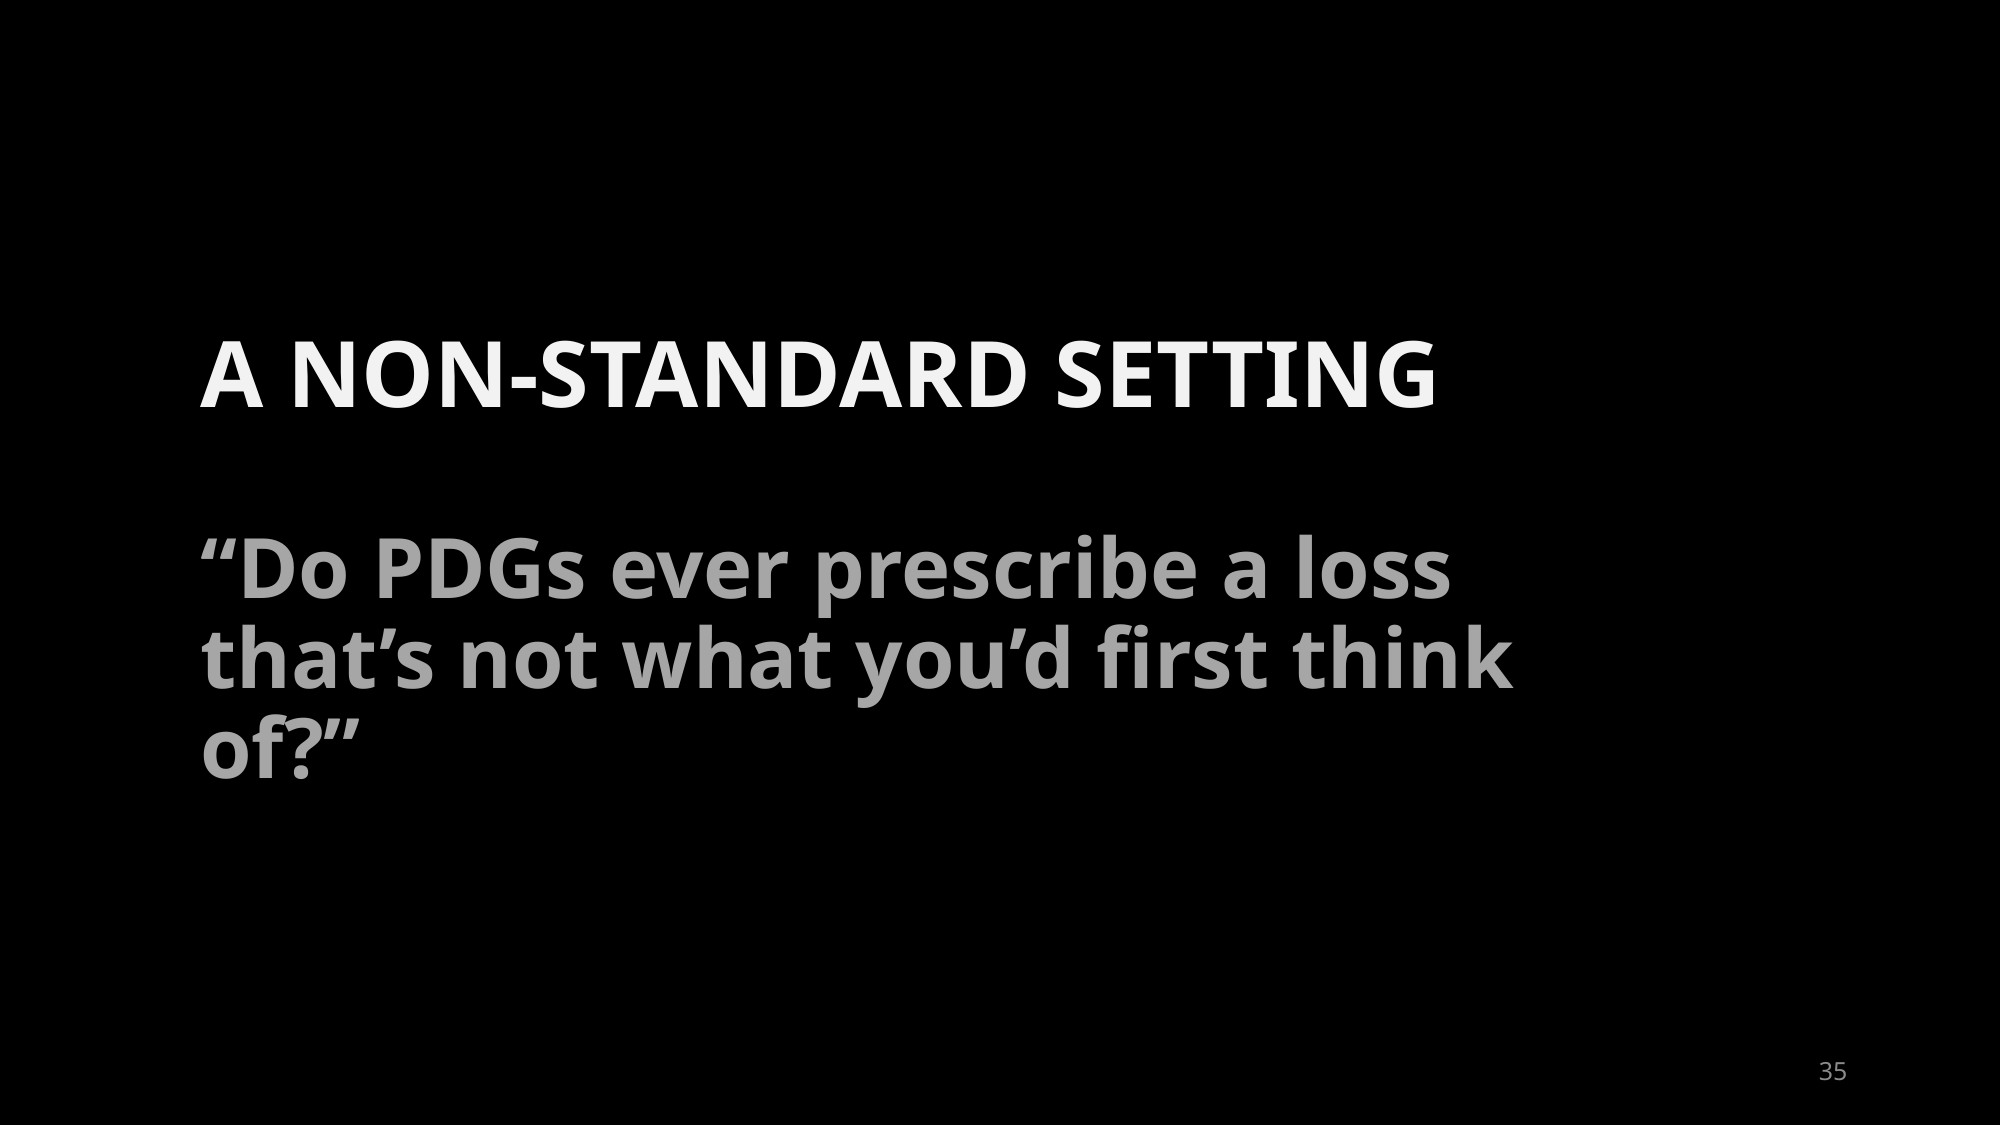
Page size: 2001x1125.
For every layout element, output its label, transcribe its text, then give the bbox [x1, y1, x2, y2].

slide_number 35 [1412, 1042, 1863, 1103]
title A NON-STANDARD SETTING “Do PDGs ever prescribe a loss that’s not what you’d first think of?” [185, 309, 1593, 816]
